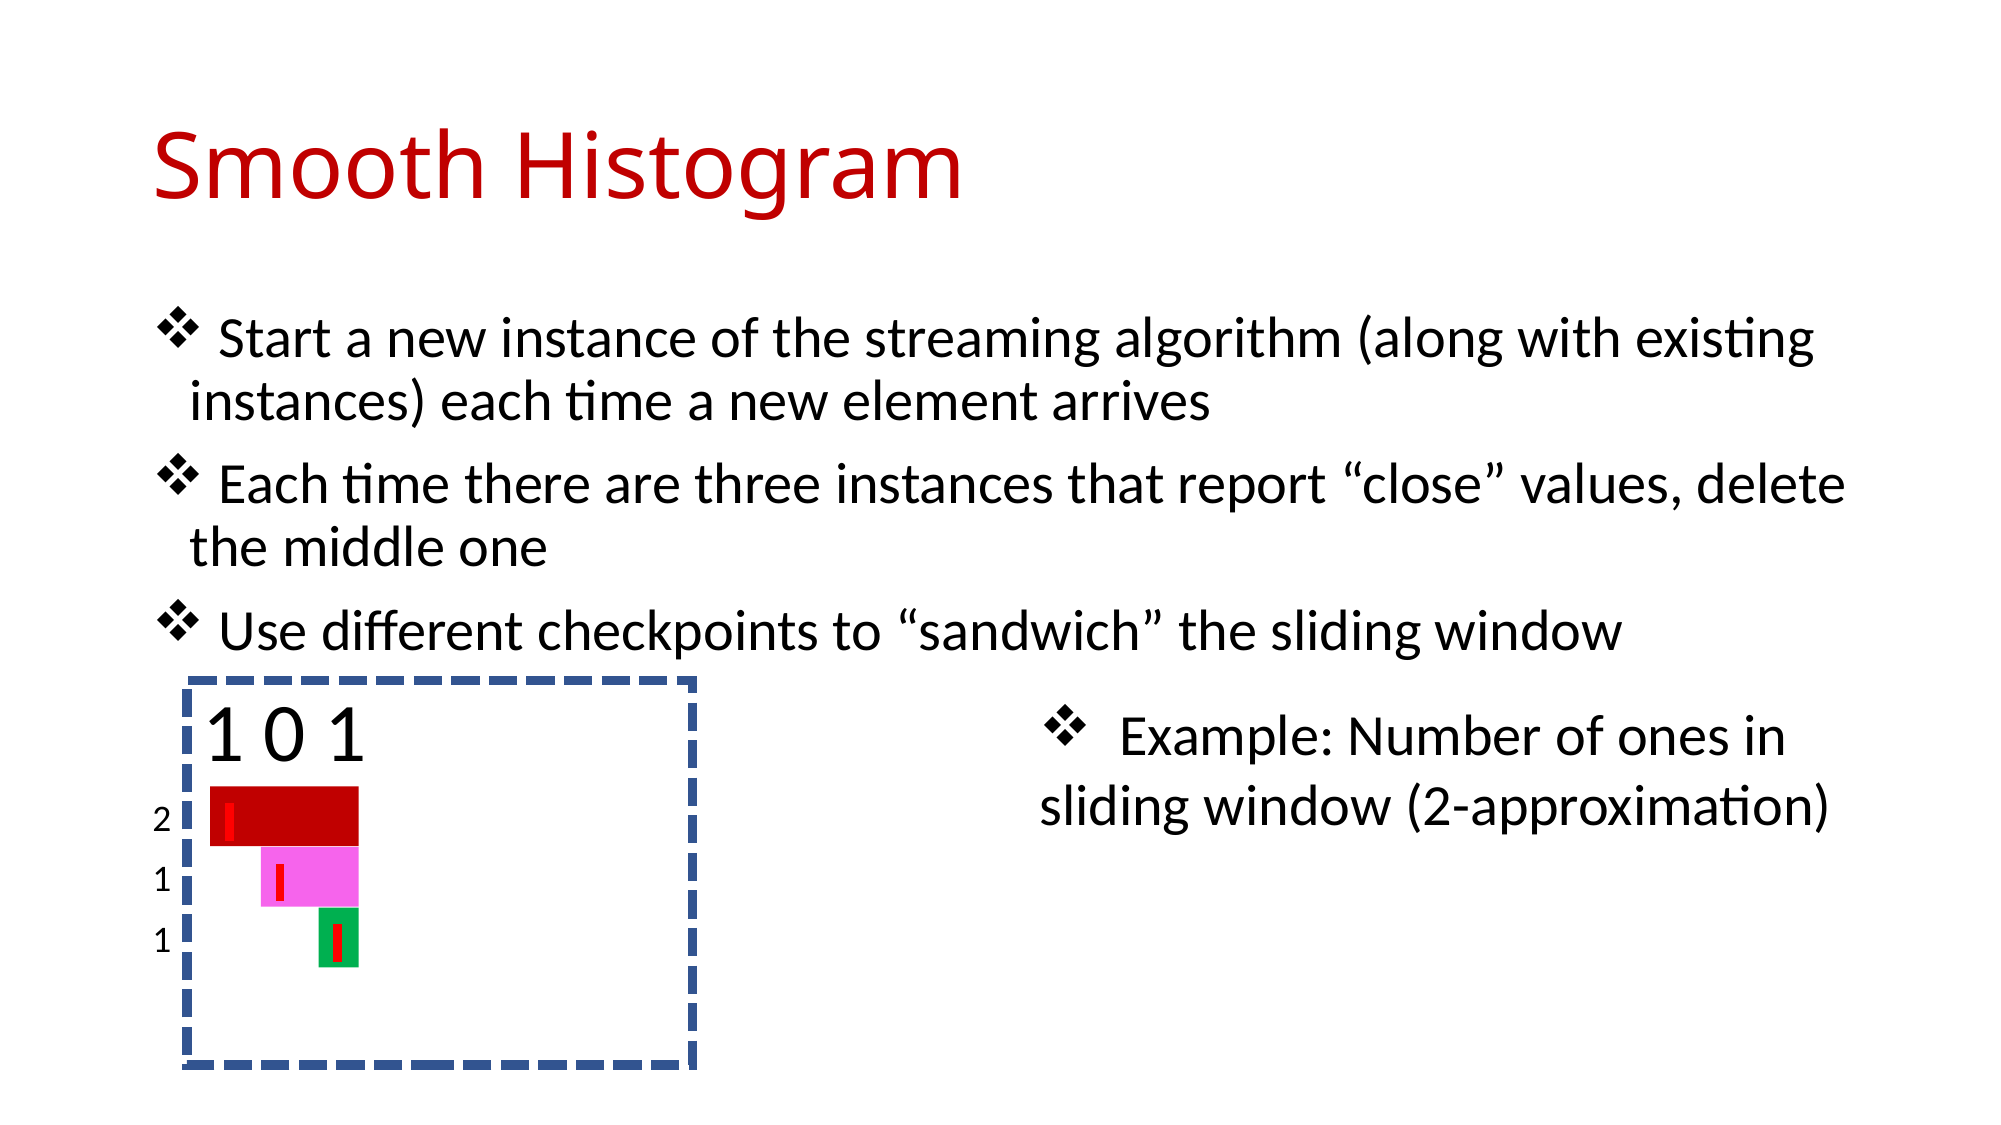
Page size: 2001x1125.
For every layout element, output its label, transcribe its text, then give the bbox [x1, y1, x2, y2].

text_box 1 [137, 846, 186, 907]
text_box Example: Number of ones in sliding window (2-approximation) [1024, 689, 1949, 845]
text_box 1 [137, 907, 187, 968]
title Smooth Histogram [137, 59, 1863, 278]
text_box [260, 846, 359, 907]
text_box 2 [137, 786, 186, 846]
text_box 1 0 1 [187, 670, 382, 680]
list Start a new instance of the streaming algorithm (along with existing instances) each time a new element arrives Each time there are three instances that report “close” values, delete the middle one Use different checkpoints to “sandwich” the sliding window [137, 299, 1863, 729]
text_box [186, 680, 693, 1066]
